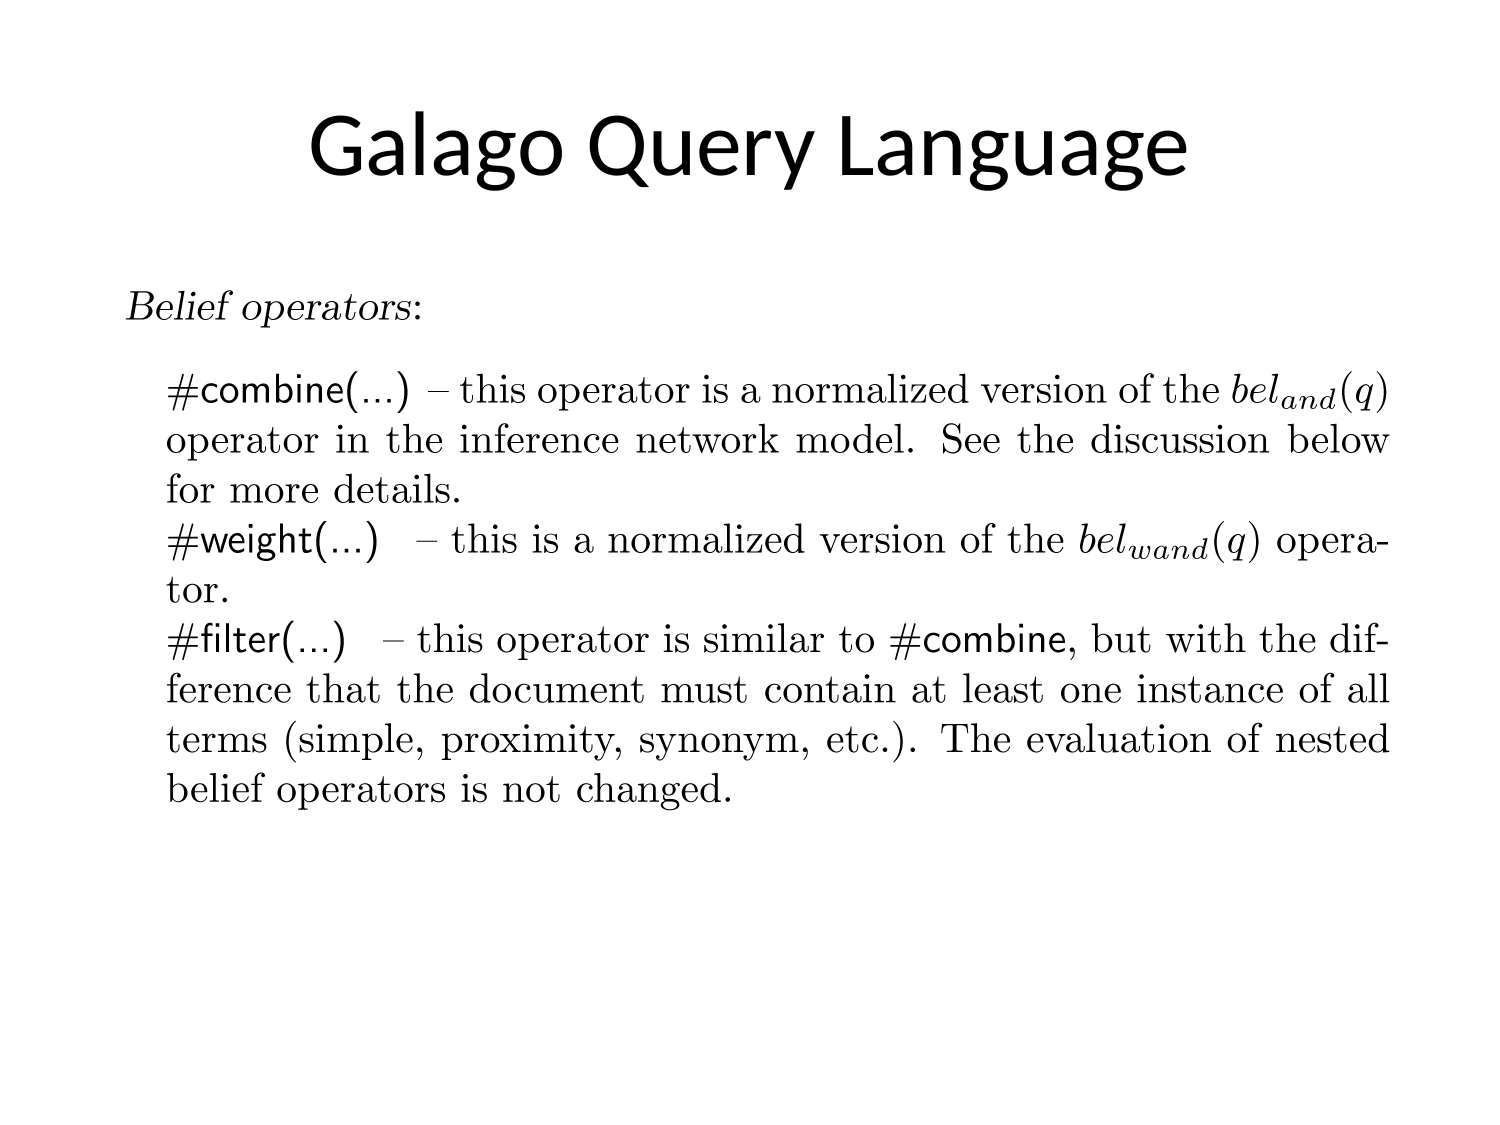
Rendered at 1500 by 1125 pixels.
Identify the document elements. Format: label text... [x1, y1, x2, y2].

title Galago Query Language [75, 45, 1425, 233]
picture [124, 287, 1393, 813]
